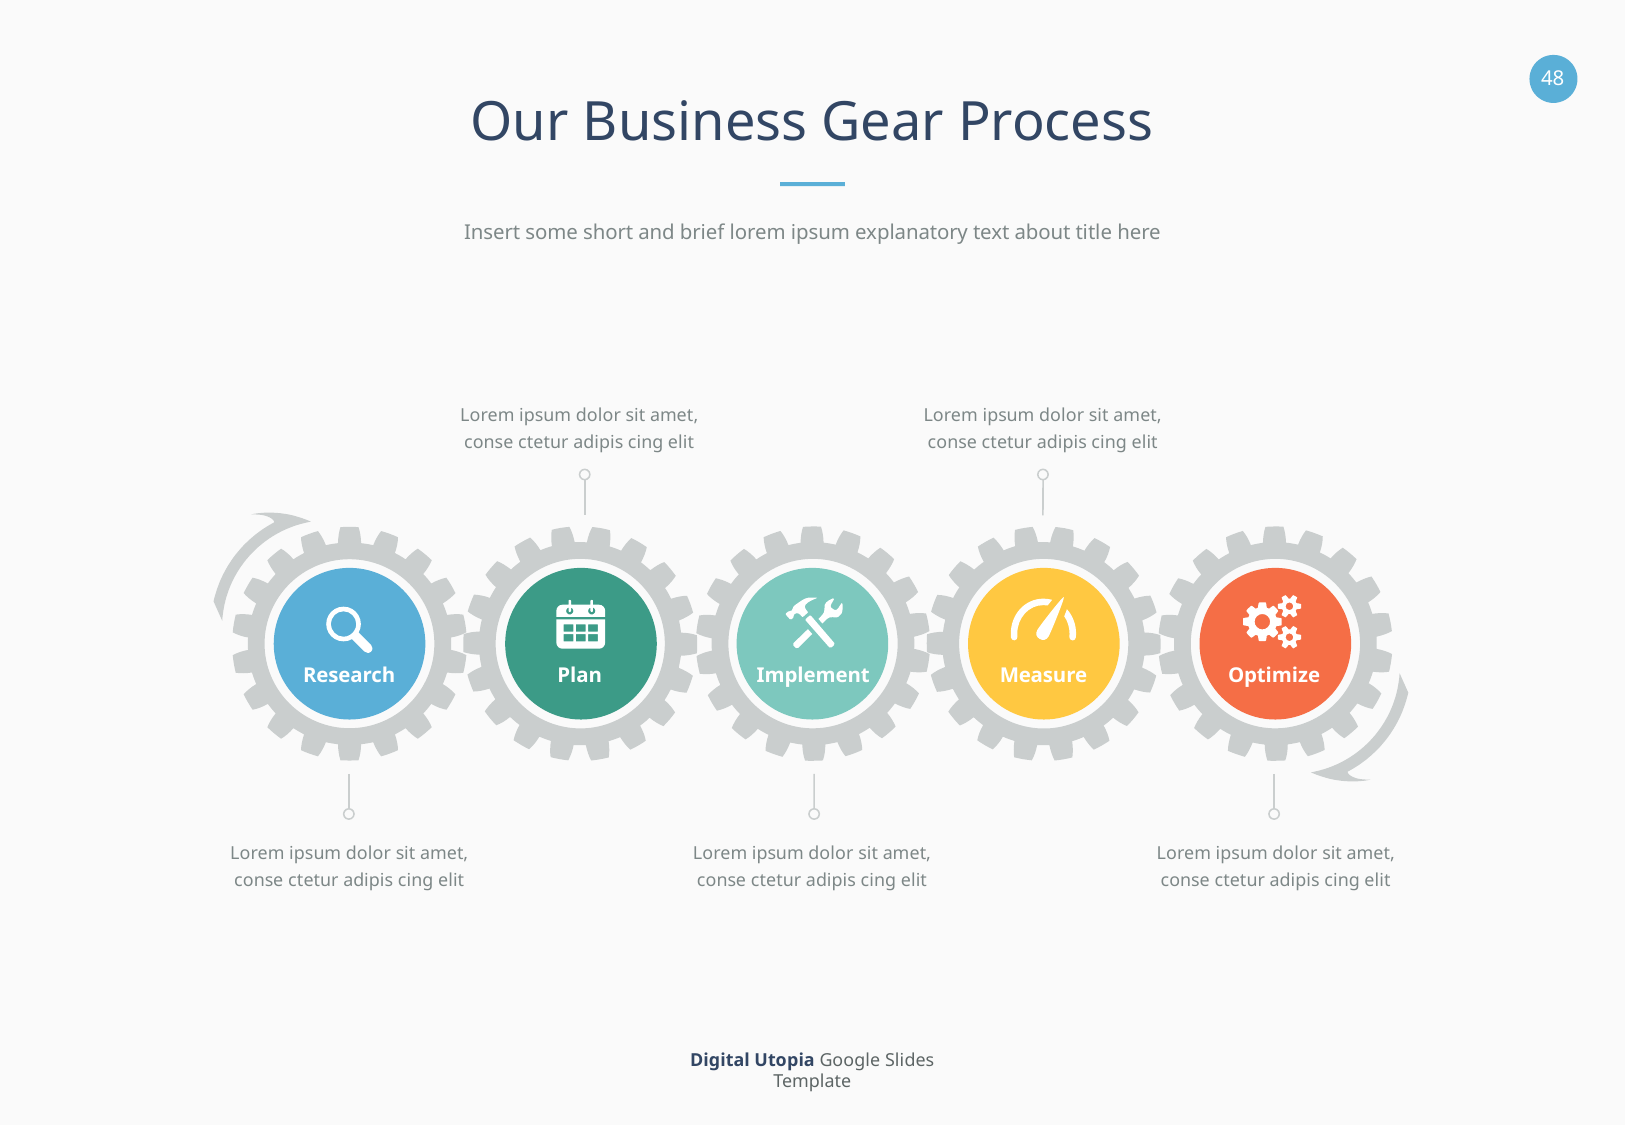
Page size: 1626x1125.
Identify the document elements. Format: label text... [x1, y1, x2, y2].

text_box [1037, 469, 1049, 516]
text_box Lorem ipsum dolor sit amet, conse ctetur adipis cing elit [443, 397, 716, 453]
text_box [213, 512, 1409, 782]
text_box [579, 469, 591, 516]
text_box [808, 773, 820, 820]
text_box Lorem ipsum dolor sit amet, conse ctetur adipis cing elit [213, 835, 486, 891]
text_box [343, 773, 355, 820]
list Insert some short and brief lorem ipsum explanatory text about title here [121, 219, 1504, 250]
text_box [1268, 773, 1280, 820]
text_box Lorem ipsum dolor sit amet, conse ctetur adipis cing elit [907, 397, 1179, 453]
text_box Lorem ipsum dolor sit amet, conse ctetur adipis cing elit [1140, 835, 1412, 891]
list Our Business Gear Process [121, 86, 1504, 159]
text_box Lorem ipsum dolor sit amet, conse ctetur adipis cing elit [676, 835, 948, 891]
